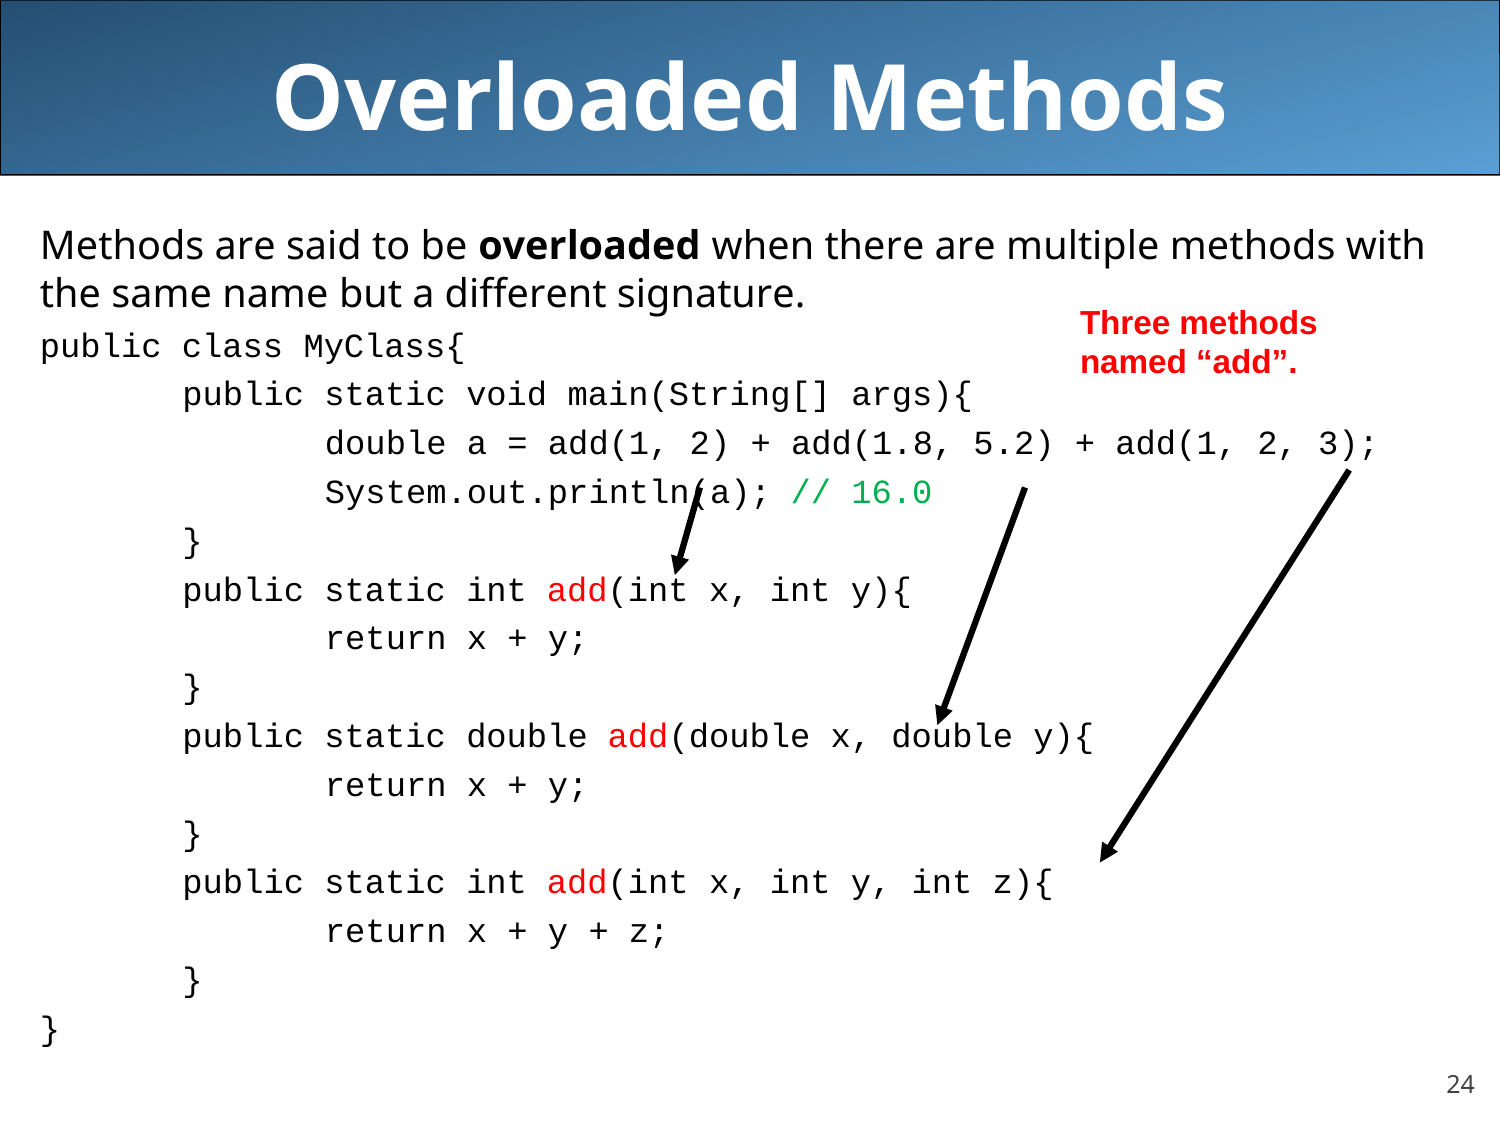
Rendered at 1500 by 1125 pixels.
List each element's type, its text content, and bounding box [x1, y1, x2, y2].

title Overloaded Methods [75, 0, 1425, 188]
text_box Three methods named “add”. [1065, 293, 1353, 389]
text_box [937, 487, 1025, 726]
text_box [674, 487, 700, 576]
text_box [1099, 469, 1350, 863]
text_box Methods are said to be overloaded when there are multiple methods with the same name but a different signature. public class MyClass{ public static void main(String[] args){ double a = add(1, 2) + add(1.8, 5.2) + add(1, 2, 3); System.out.println(a); // 16.0 } public static int add(int x, int y){ return x + y; } public static double add(double x, double y){ return x + y; } public static int add(int x, int y, int z){ return x + y + z; } } [24, 212, 1500, 1063]
